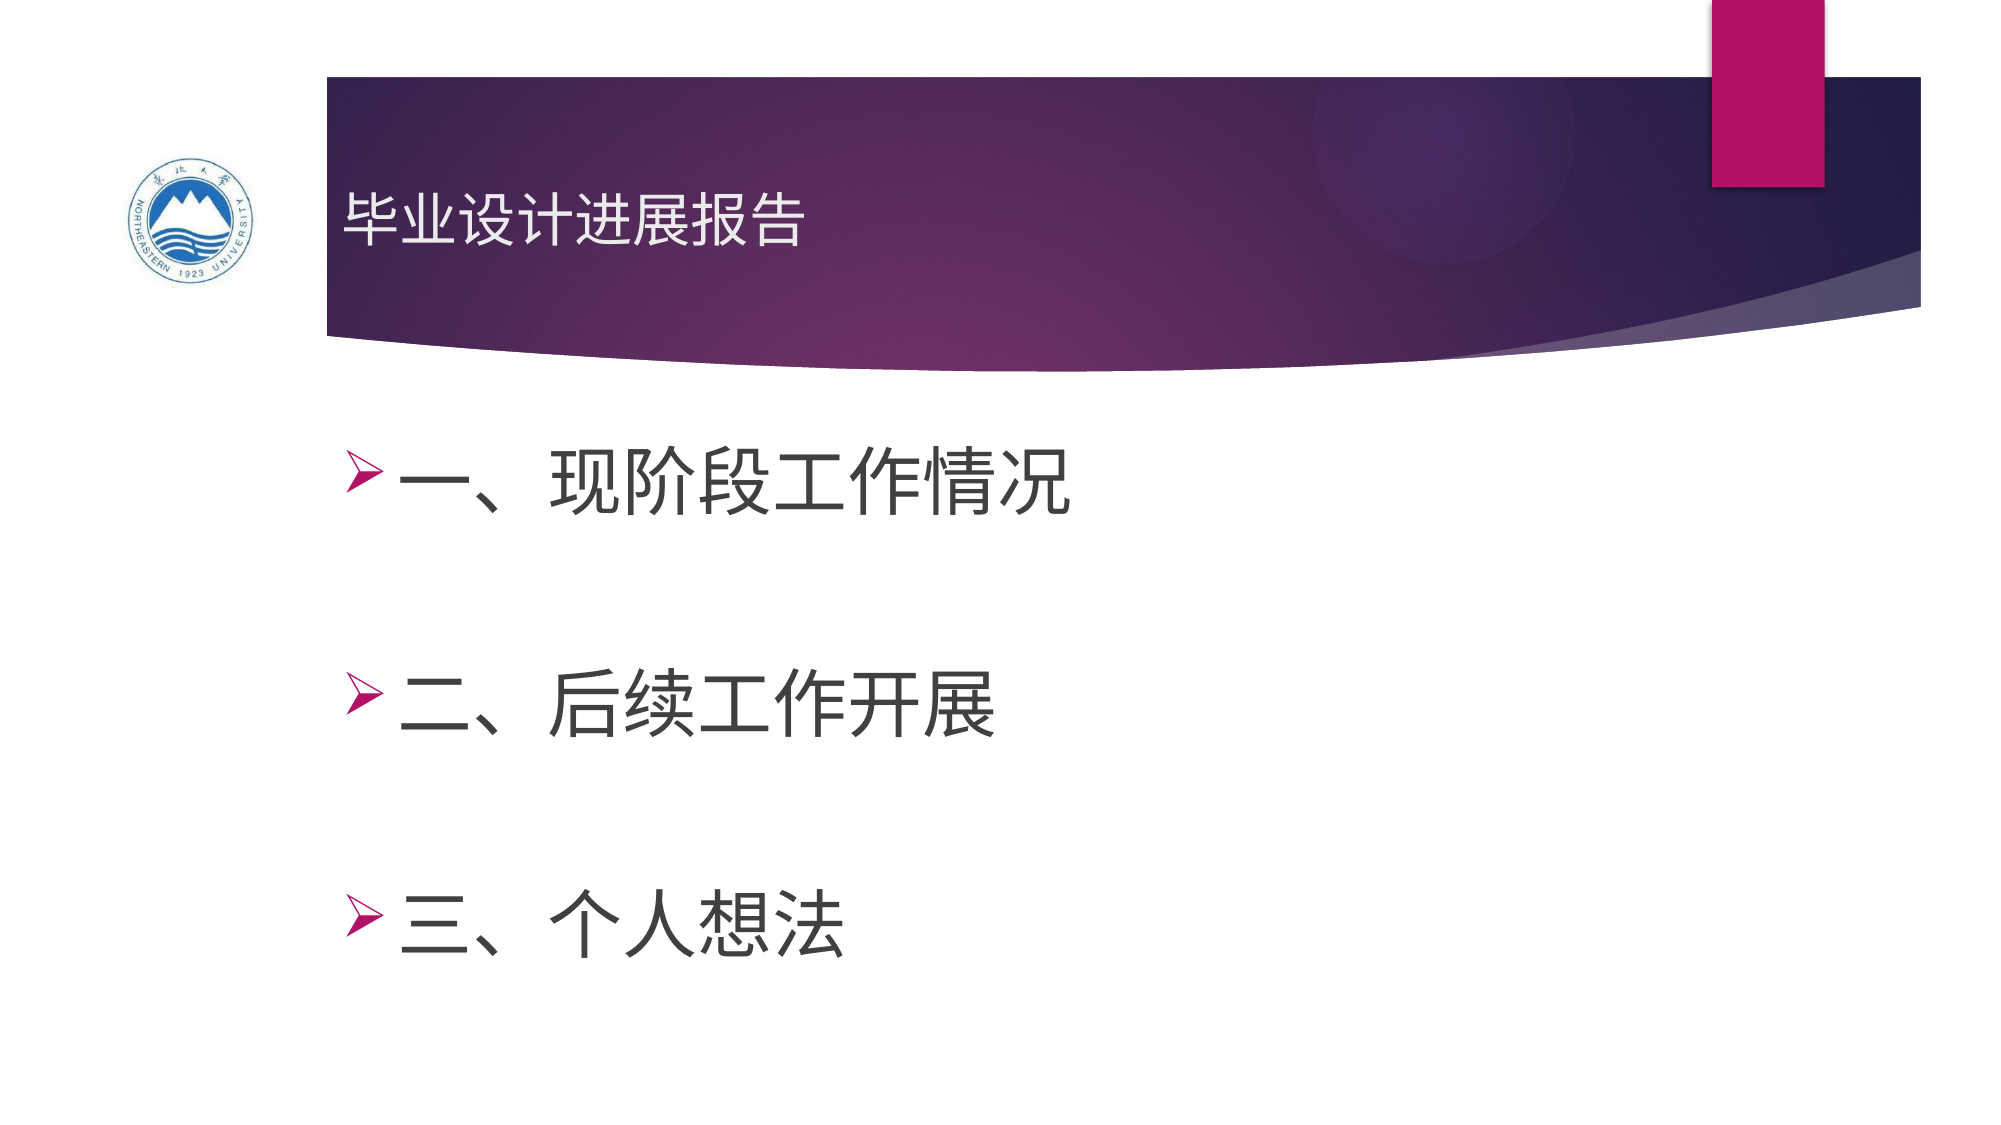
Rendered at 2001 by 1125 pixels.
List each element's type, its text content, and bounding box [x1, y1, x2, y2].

list 一、现阶段工作情况 二、后续工作开展 三、个人想法 [326, 427, 1810, 988]
title 毕业设计进展报告 [332, 159, 1627, 276]
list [52, 76, 327, 352]
